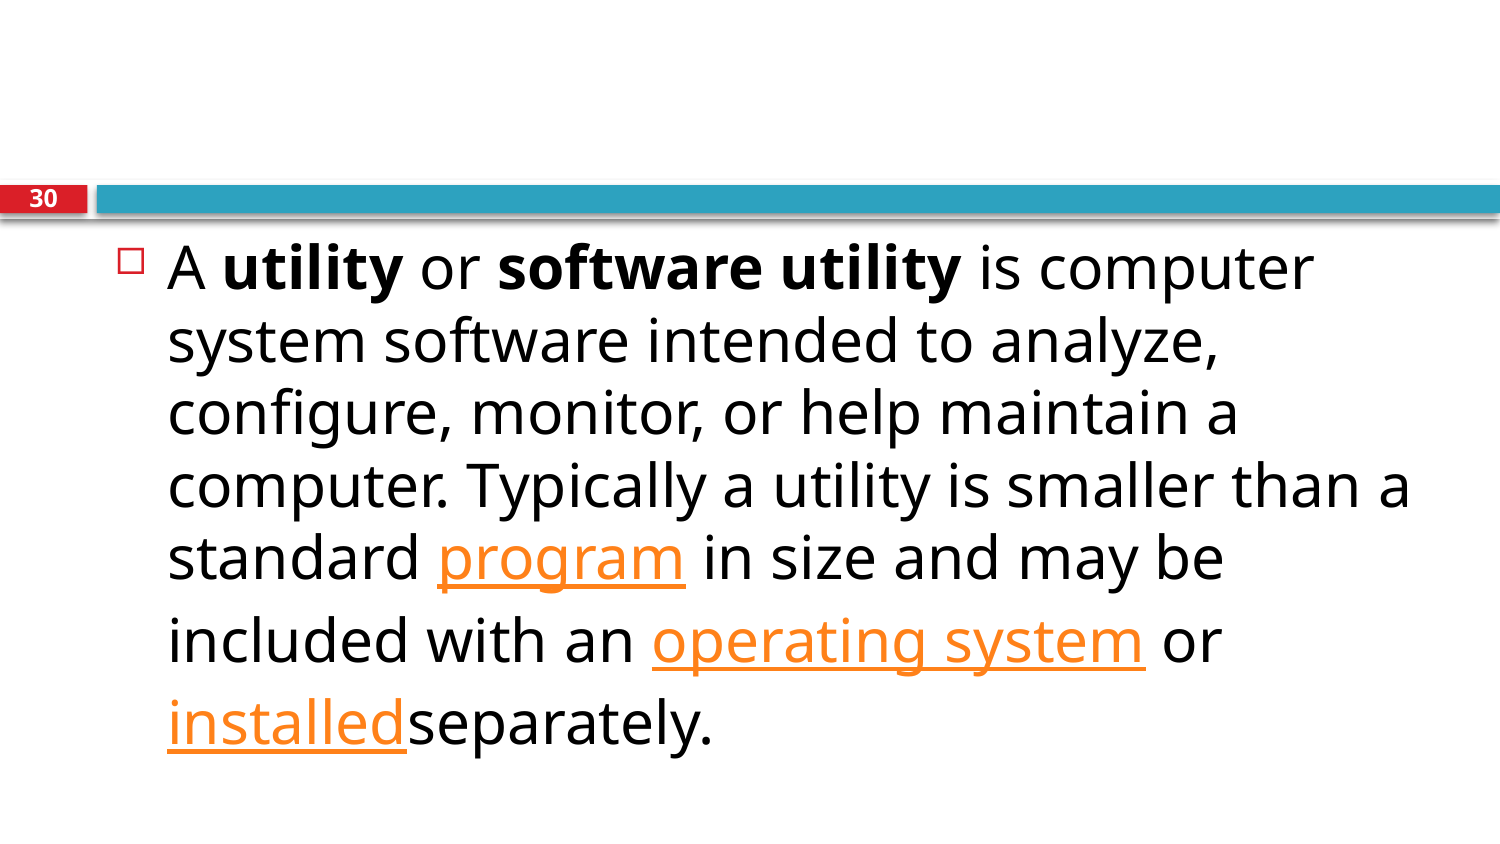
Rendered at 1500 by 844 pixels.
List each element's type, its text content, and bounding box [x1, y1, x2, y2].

list A utility or software utility is computer system software intended to analyze, configure, monitor, or help maintain a computer. Typically a utility is smaller than a standard program in size and may be included with an operating system or installedseparately. [99, 221, 1438, 760]
slide_number 30 [0, 184, 88, 215]
